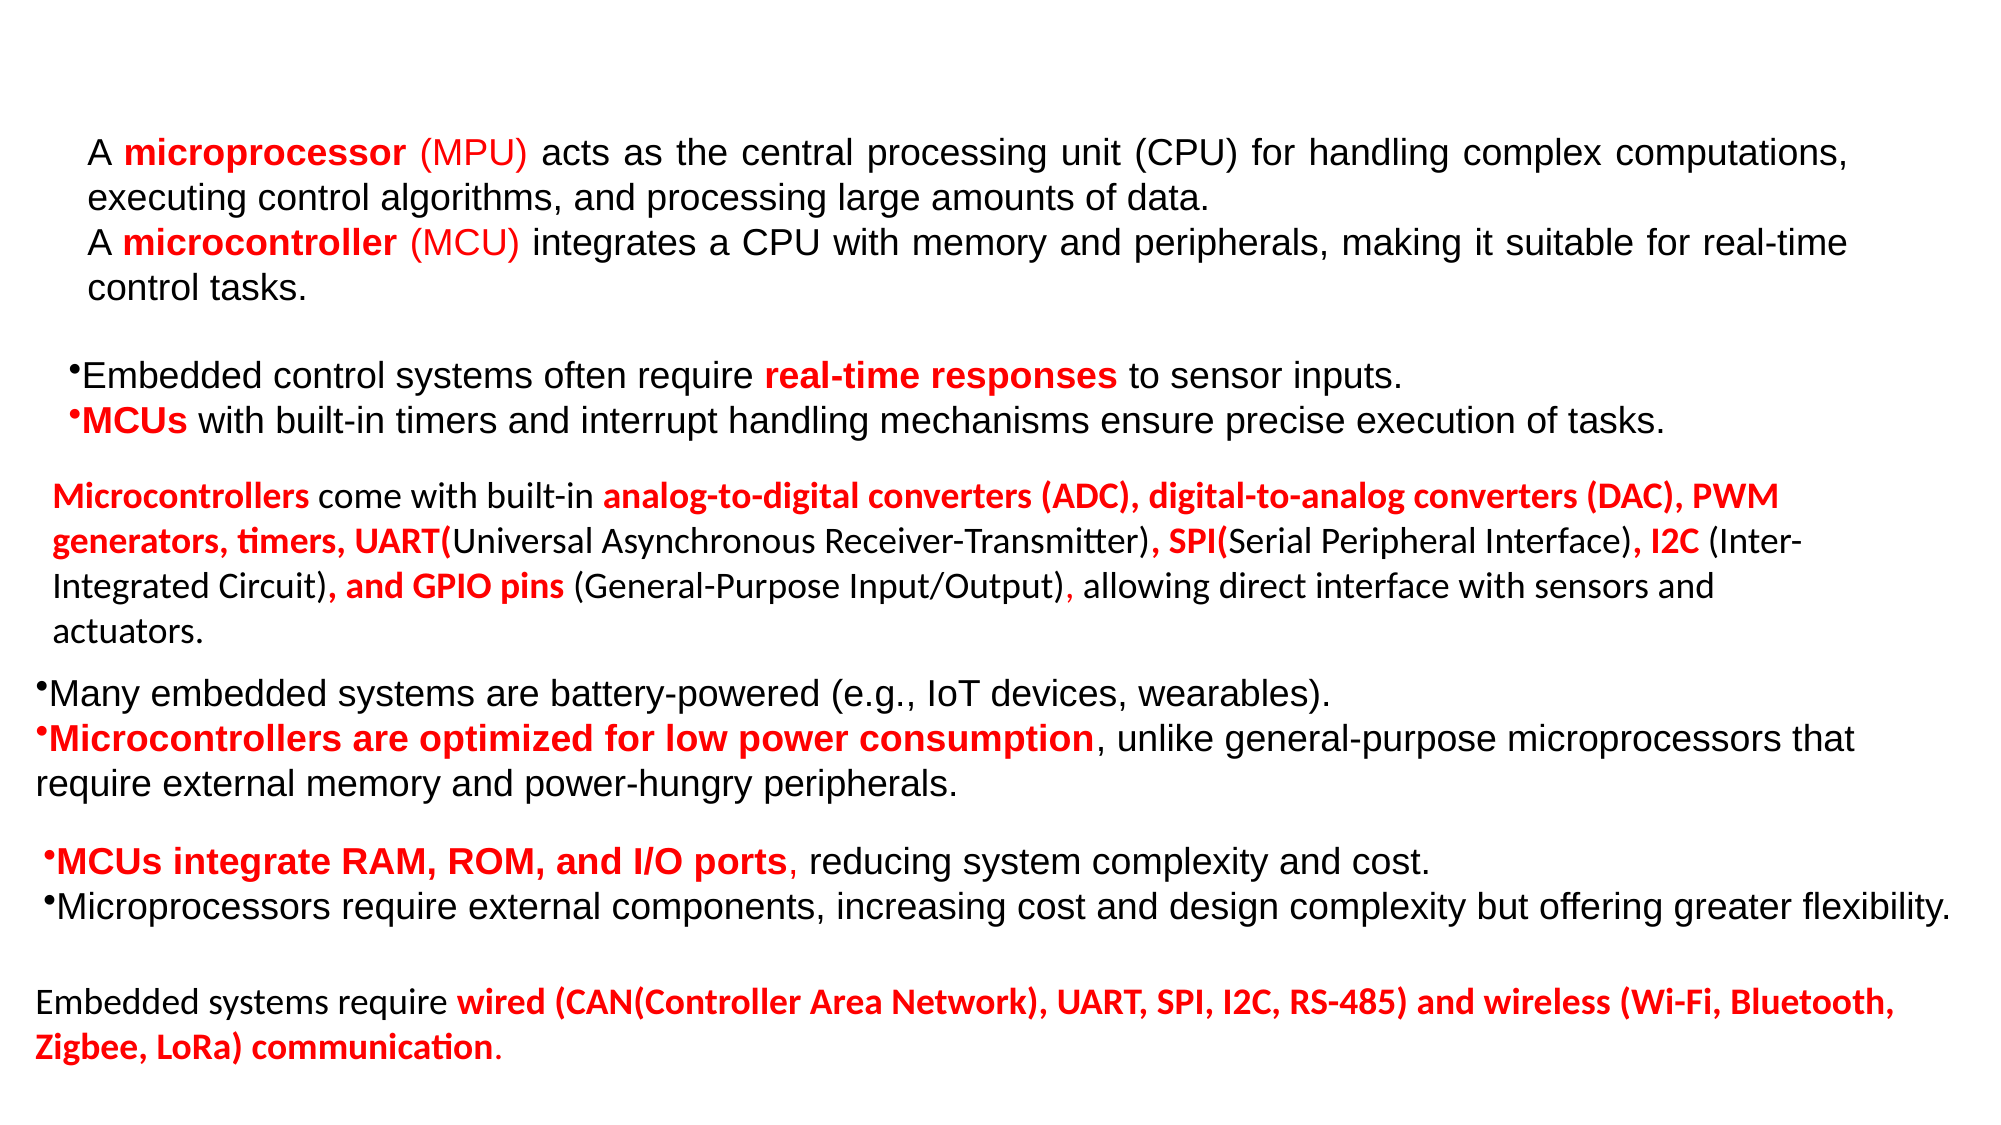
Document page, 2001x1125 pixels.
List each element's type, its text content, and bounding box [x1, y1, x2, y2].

text_box Microcontrollers come with built-in analog-to-digital converters (ADC), digital-to-analog converters (DAC), PWM generators, timers, UART(Universal Asynchronous Receiver-Transmitter), SPI(Serial Peripheral Interface), I2C (Inter-Integrated Circuit), and GPIO pins (General-Purpose Input/Output), allowing direct interface with sensors and actuators. [37, 463, 1875, 659]
text_box MCUs integrate RAM, ROM, and I/O ports, reducing system complexity and cost. Microprocessors require external components, increasing cost and design complexity but offering greater flexibility. [28, 829, 1978, 935]
list A microprocessor (MPU) acts as the central processing unit (CPU) for handling complex computations, executing control algorithms, and processing large amounts of data. A microcontroller (MCU) integrates a CPU with memory and peripherals, making it suitable for real-time control tasks. [72, 0, 1864, 463]
text_box Many embedded systems are battery-powered (e.g., IoT devices, wearables). Microcontrollers are optimized for low power consumption, unlike general-purpose microprocessors that require external memory and power-hungry peripherals. [20, 661, 1986, 812]
text_box Embedded control systems often require real-time responses to sensor inputs. MCUs with built-in timers and interrupt handling mechanisms ensure precise execution of tasks. [53, 343, 1846, 449]
text_box Embedded systems require wired (CAN(Controller Area Network), UART, SPI, I2C, RS-485) and wireless (Wi-Fi, Bluetooth, Zigbee, LoRa) communication. [20, 969, 1944, 1075]
